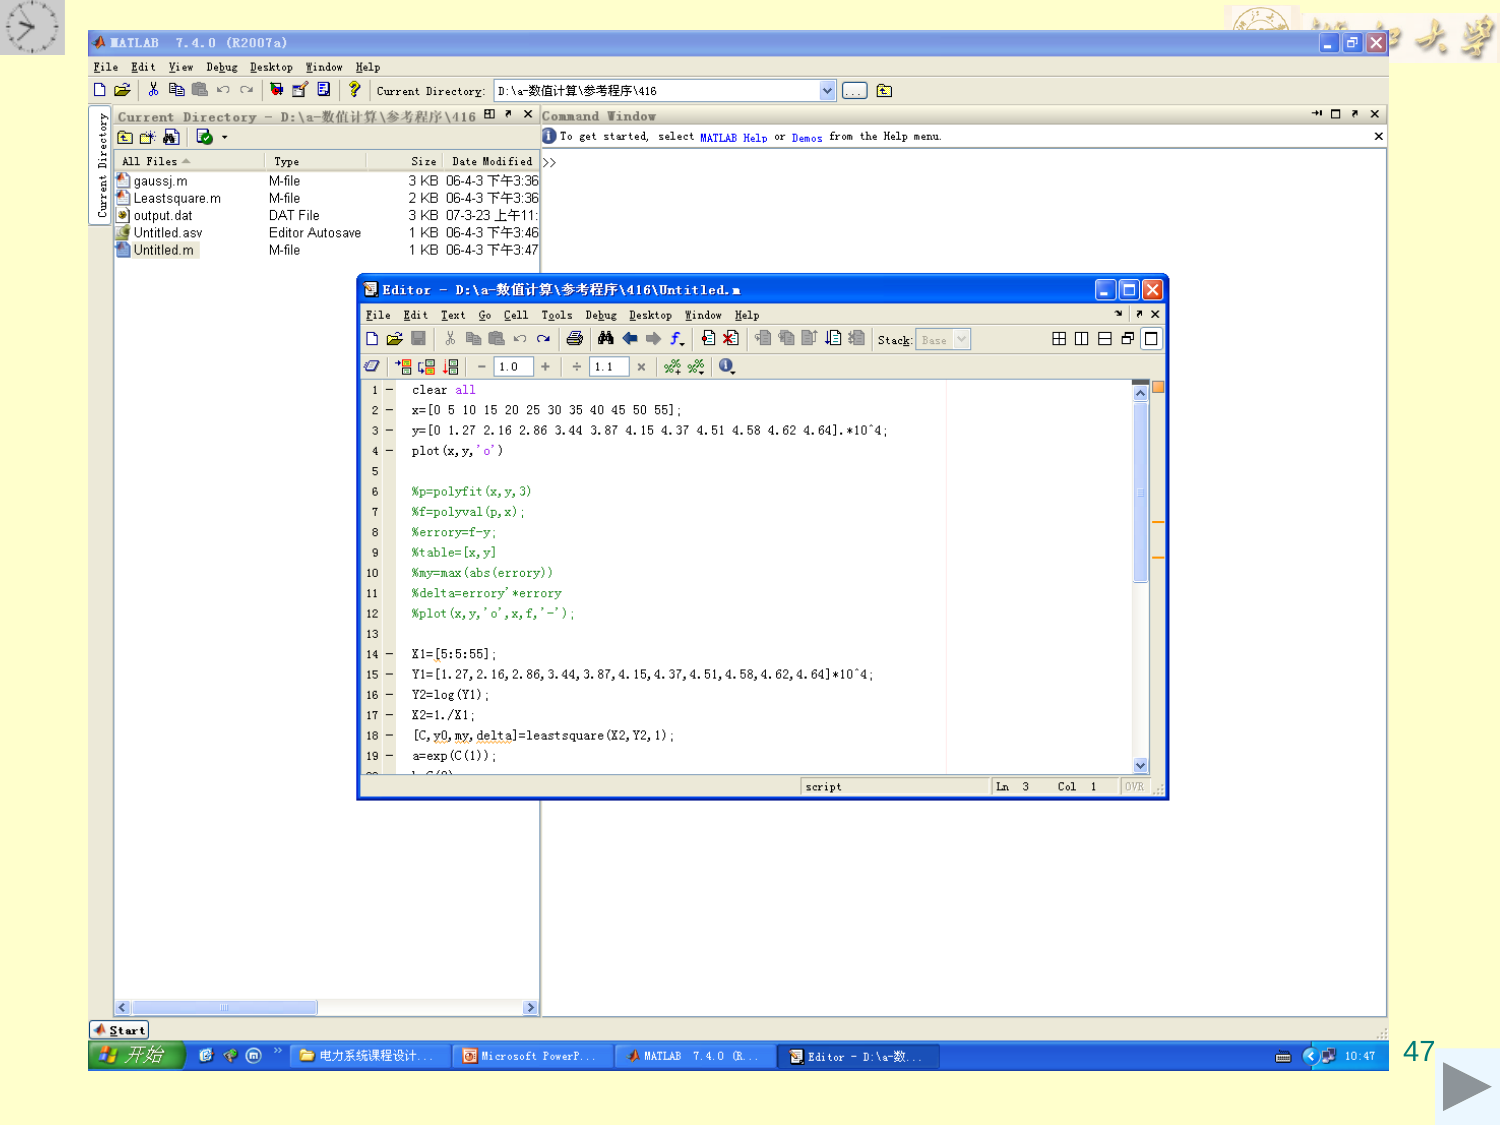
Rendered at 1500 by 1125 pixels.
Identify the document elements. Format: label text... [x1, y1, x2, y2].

slide_number 47 [1074, 1024, 1451, 1103]
picture [88, 5, 1500, 1072]
text_box [1435, 1048, 1500, 1125]
